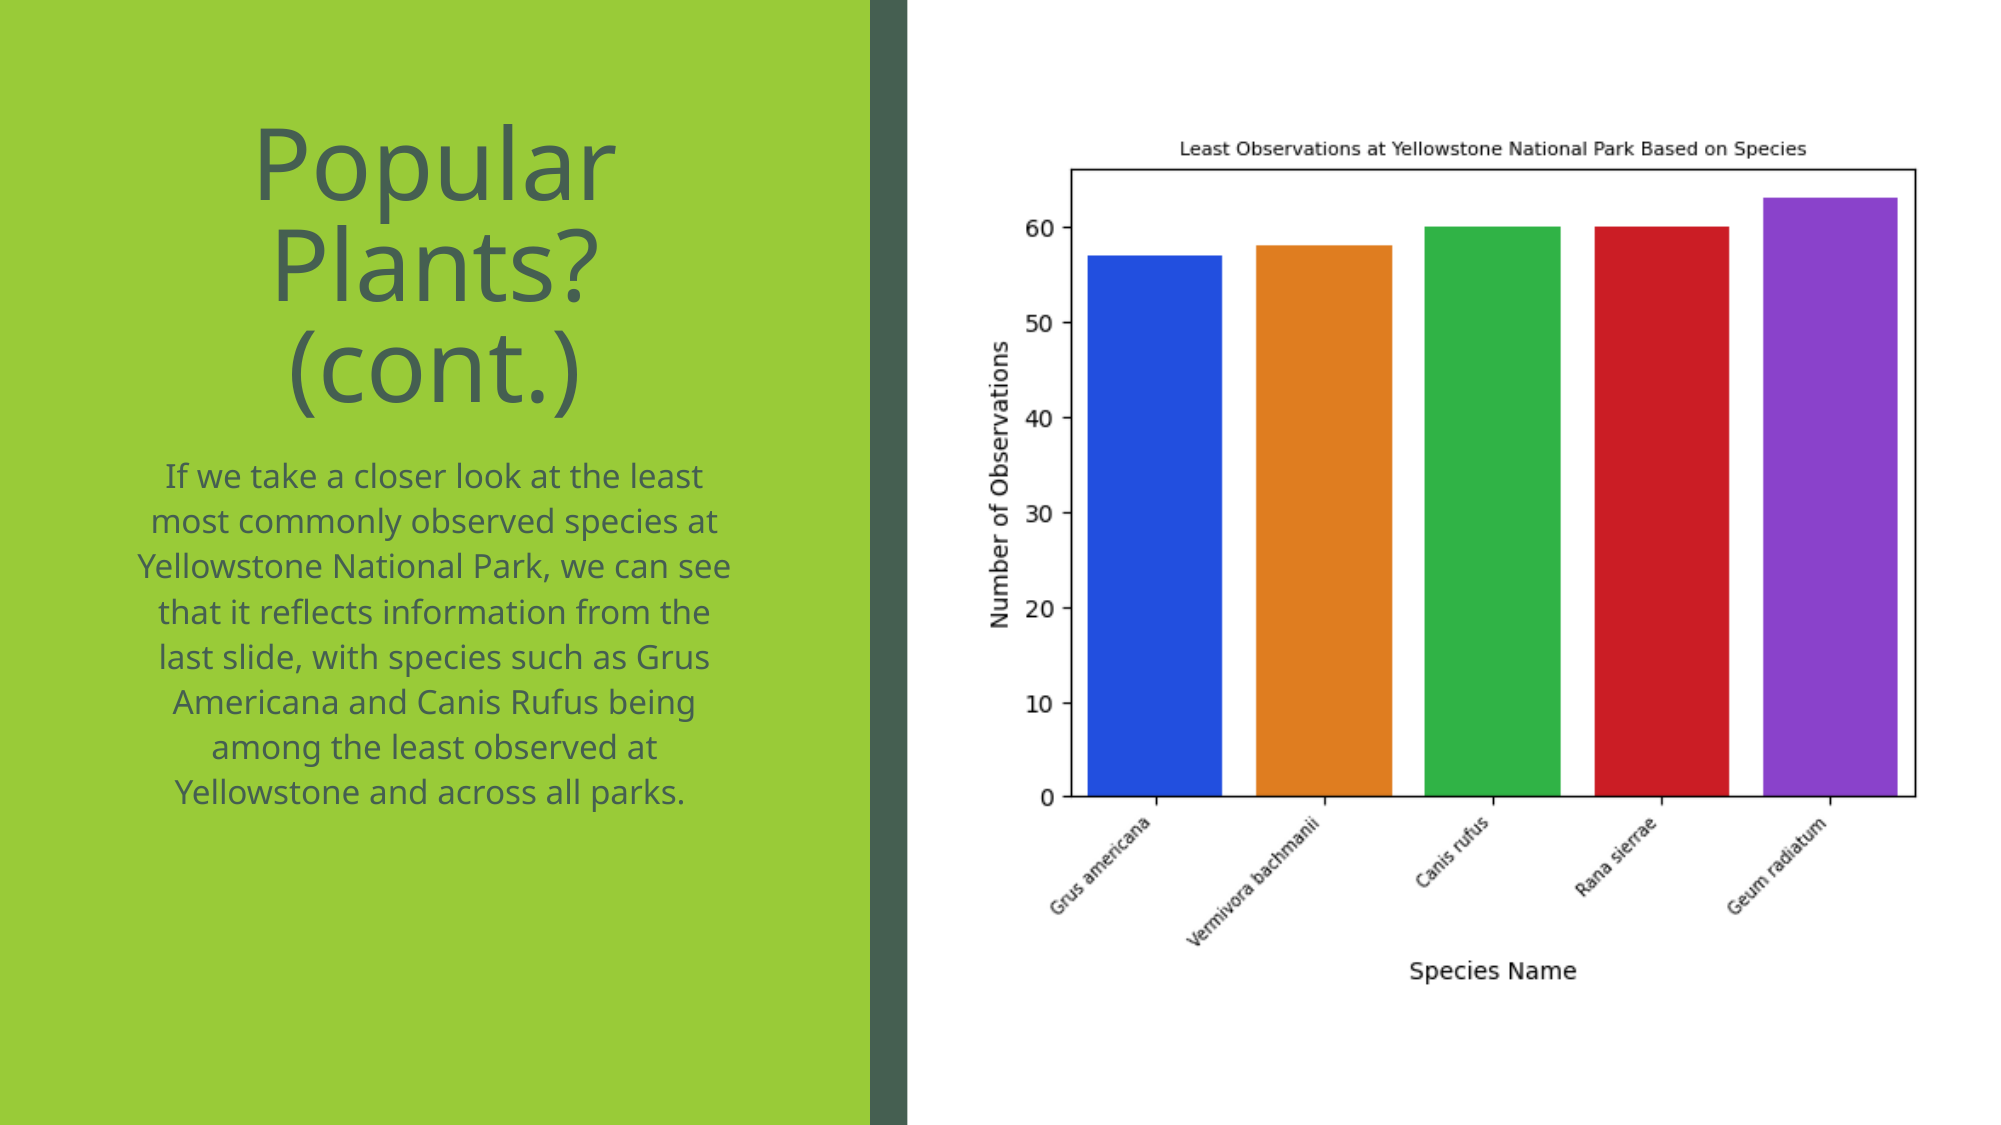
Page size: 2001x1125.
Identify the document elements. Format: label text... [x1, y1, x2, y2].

list If we take a closer look at the least most commonly observed species at Yellowstone National Park, we can see that it reflects information from the last slide, with species such as Grus Americana and Canis Rufus being among the least observed at Yellowstone and across all parks. [118, 442, 752, 937]
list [974, 125, 1932, 1000]
title Popular Plants? (cont.) [118, 112, 752, 442]
